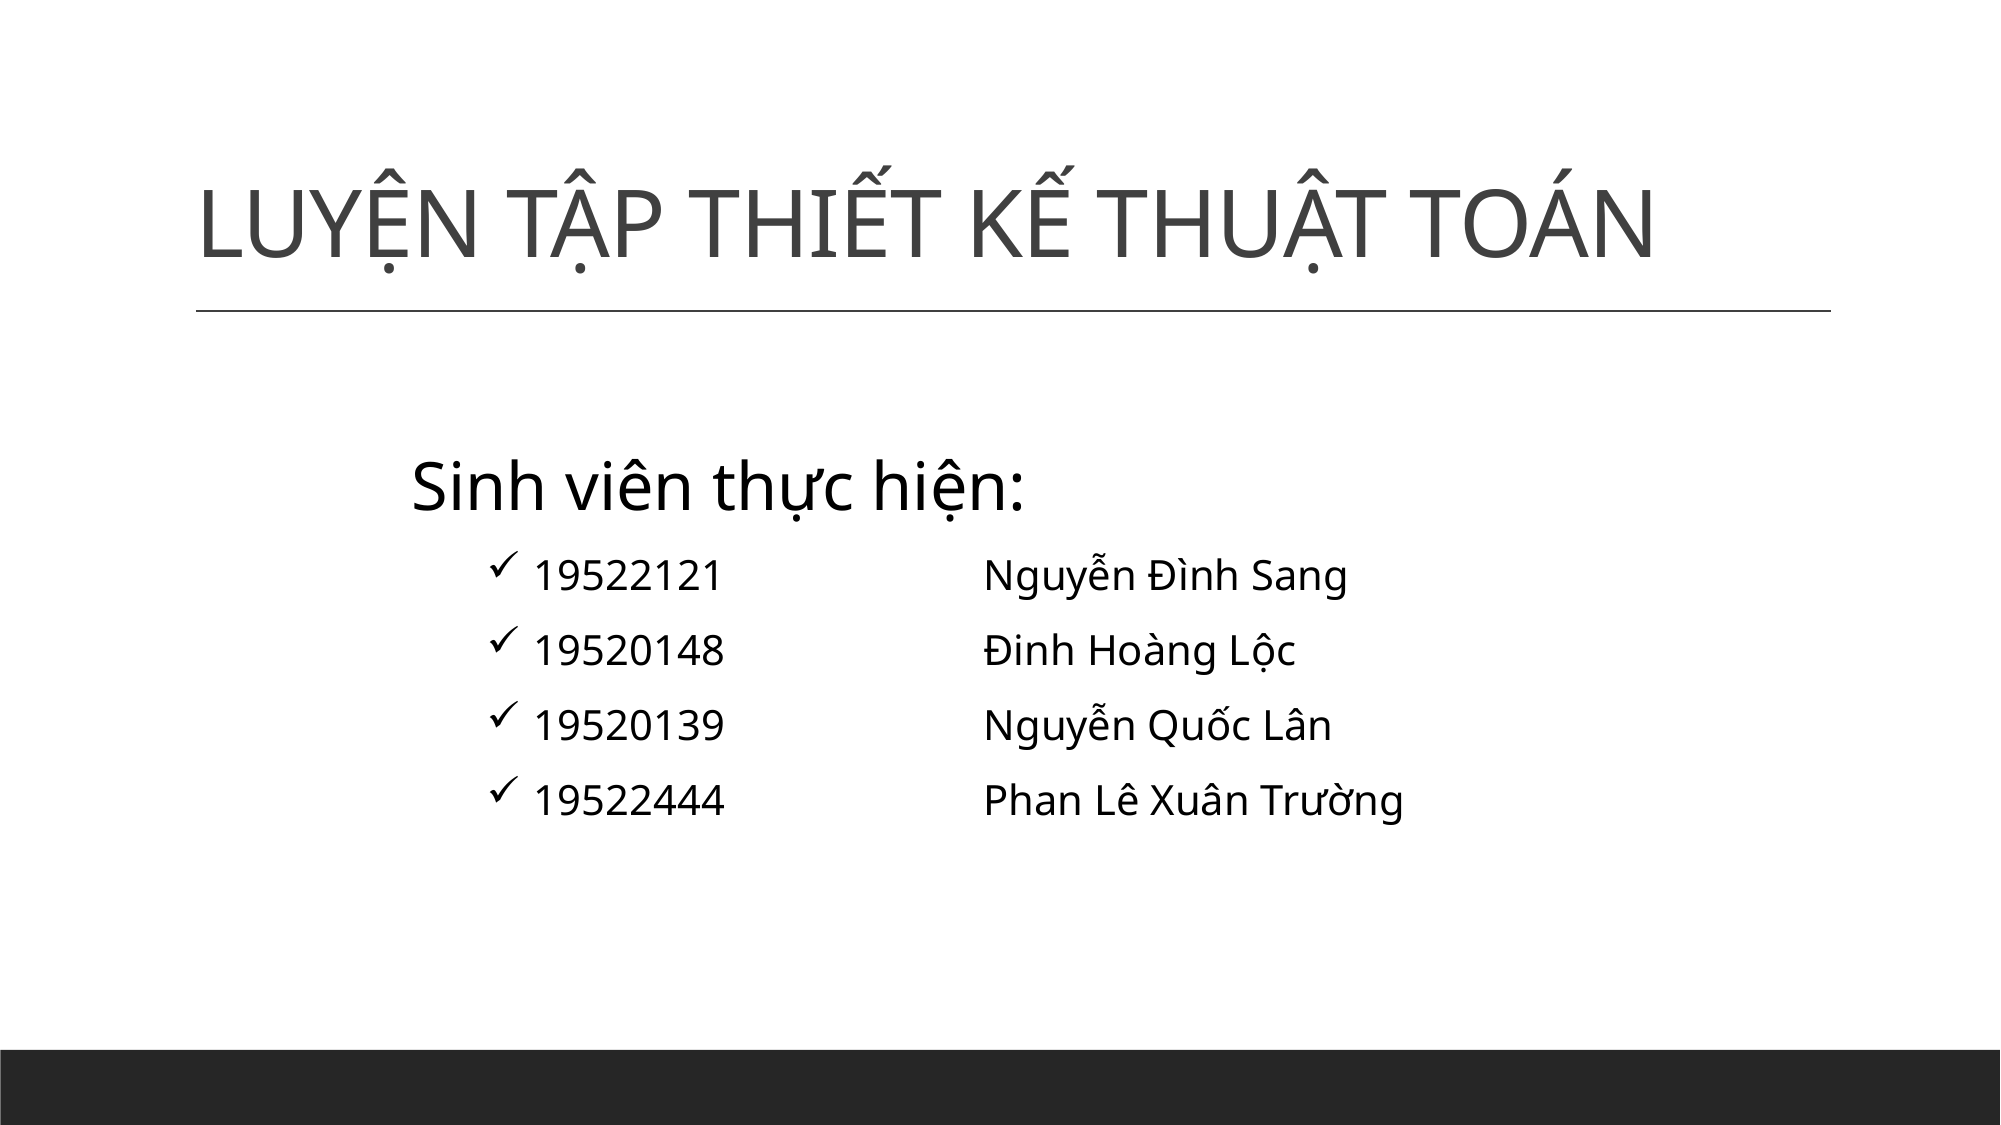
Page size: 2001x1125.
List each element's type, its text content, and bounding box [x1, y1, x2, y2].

title LUYỆN TẬP THIẾT KẾ THUẬT TOÁN [180, 47, 1830, 285]
text_box Sinh viên thực hiện: 19522121 Nguyễn Đình Sang 19520148 Đinh Hoàng Lộc 19520139 Nguyễn Quốc Lân 19522444 Phan Lê Xuân Trường [396, 396, 1613, 831]
